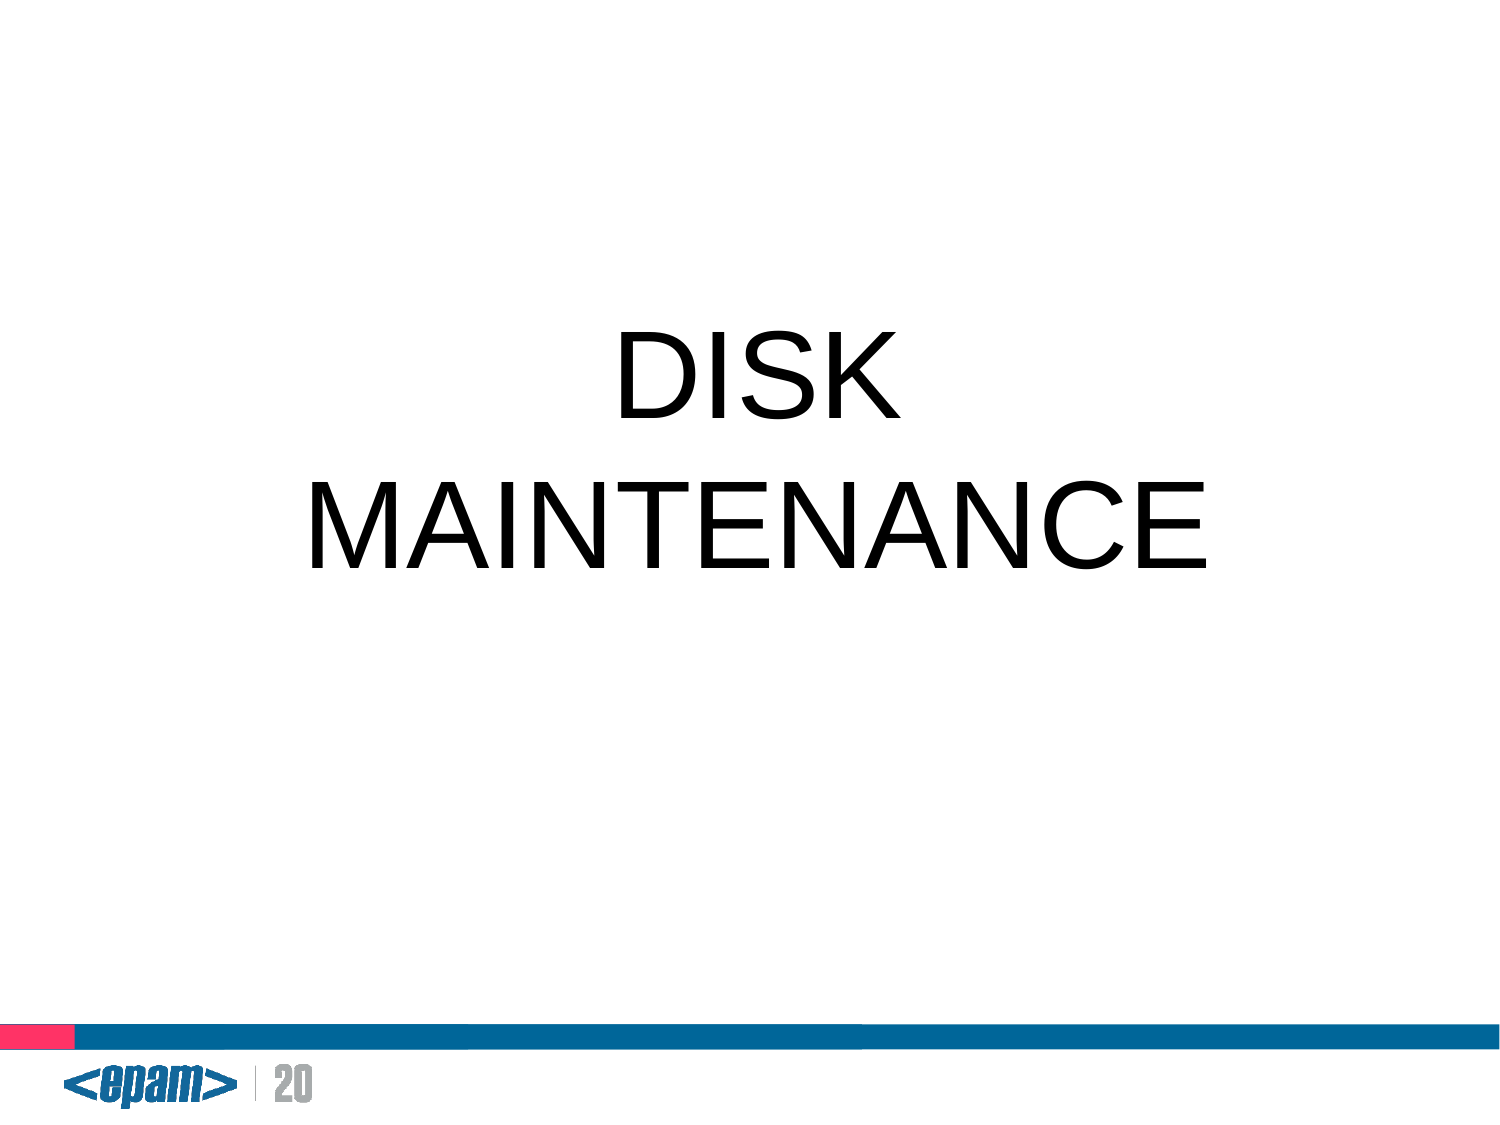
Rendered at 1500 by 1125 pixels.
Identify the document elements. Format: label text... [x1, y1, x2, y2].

picture [64, 1064, 312, 1109]
text_box DISK MAINTENANCE [165, 285, 1350, 580]
